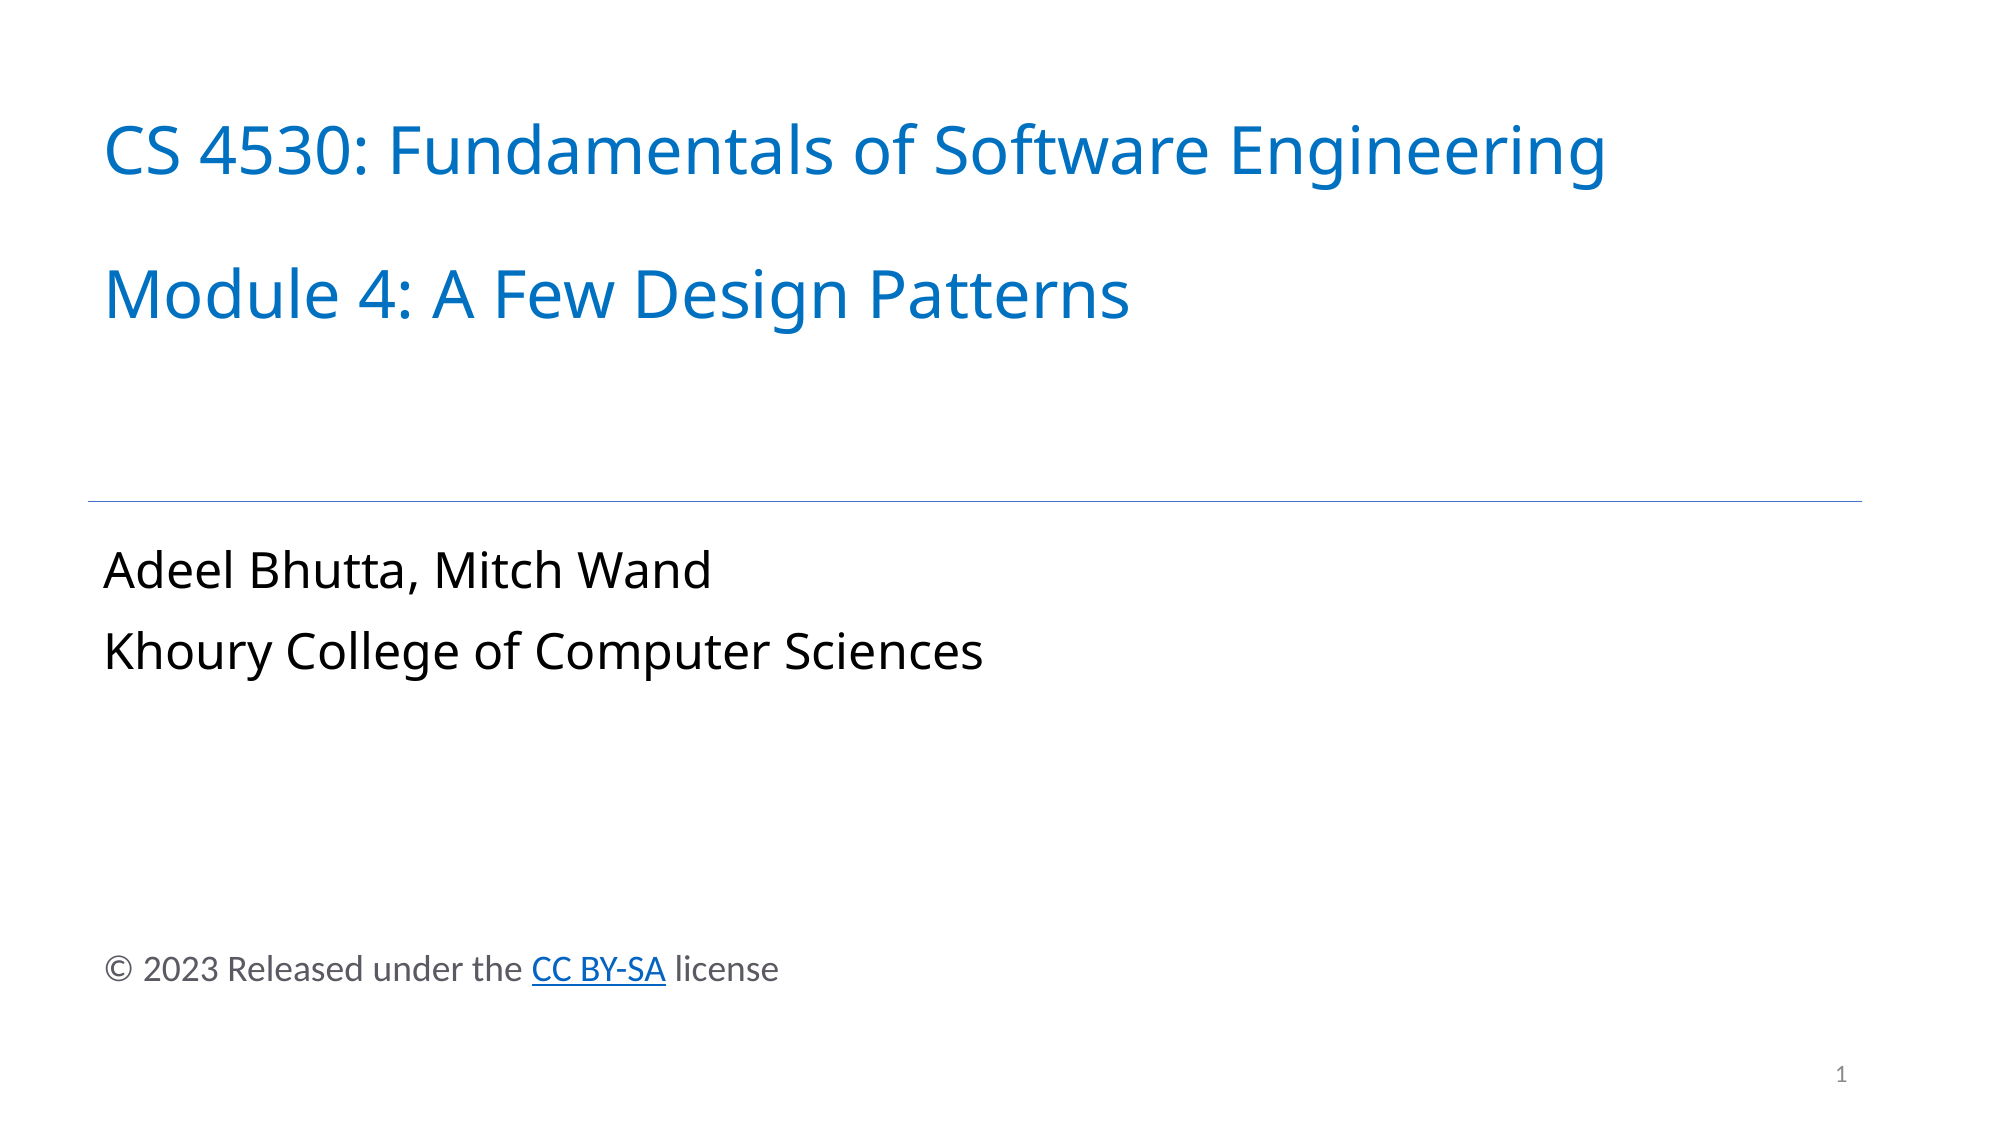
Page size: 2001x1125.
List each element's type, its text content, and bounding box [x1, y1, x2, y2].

subtitle Adeel Bhutta, Mitch Wand Khoury College of Computer Sciences [88, 531, 1750, 803]
text_box © 2023 Released under the CC BY-SA license [88, 936, 1089, 997]
title CS 4530: Fundamentals of Software Engineering Module 4: A Few Design Patterns [88, 109, 1863, 501]
slide_number 1 [1412, 1042, 1863, 1103]
